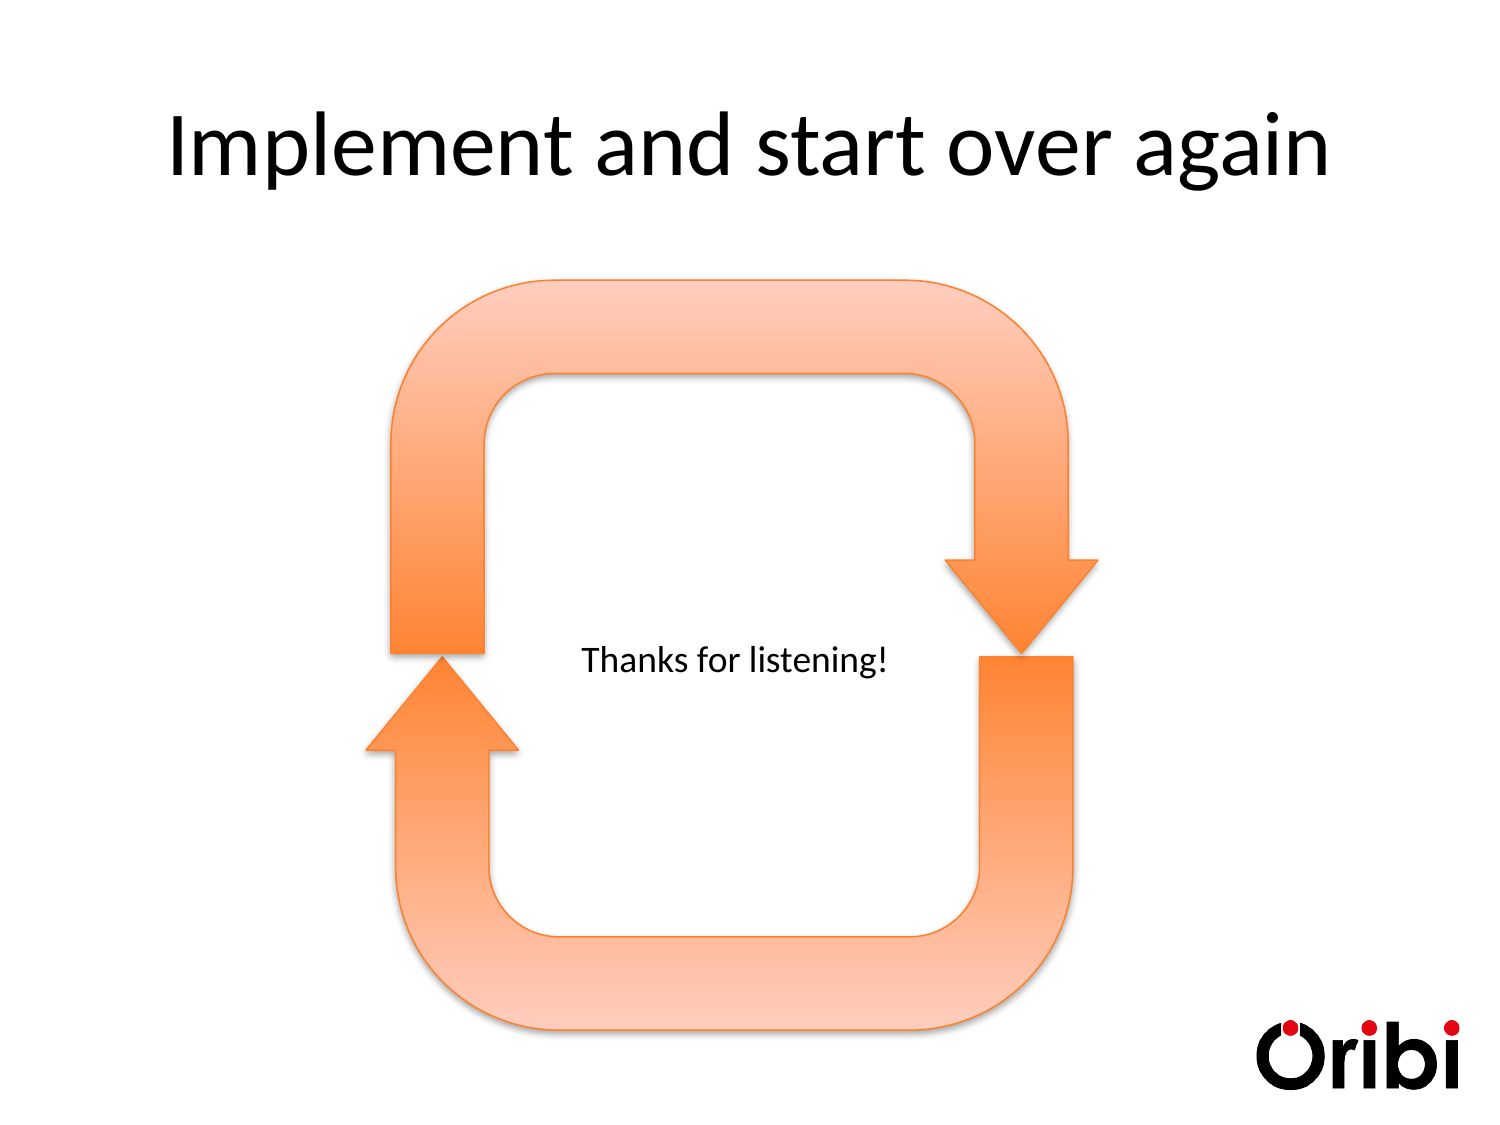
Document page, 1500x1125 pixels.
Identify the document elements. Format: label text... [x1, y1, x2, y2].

title Implement and start over again [75, 45, 1425, 233]
text_box [365, 656, 1074, 1031]
picture [1255, 1019, 1460, 1092]
text_box Thanks for listening! [566, 627, 907, 687]
text_box [390, 279, 1099, 655]
